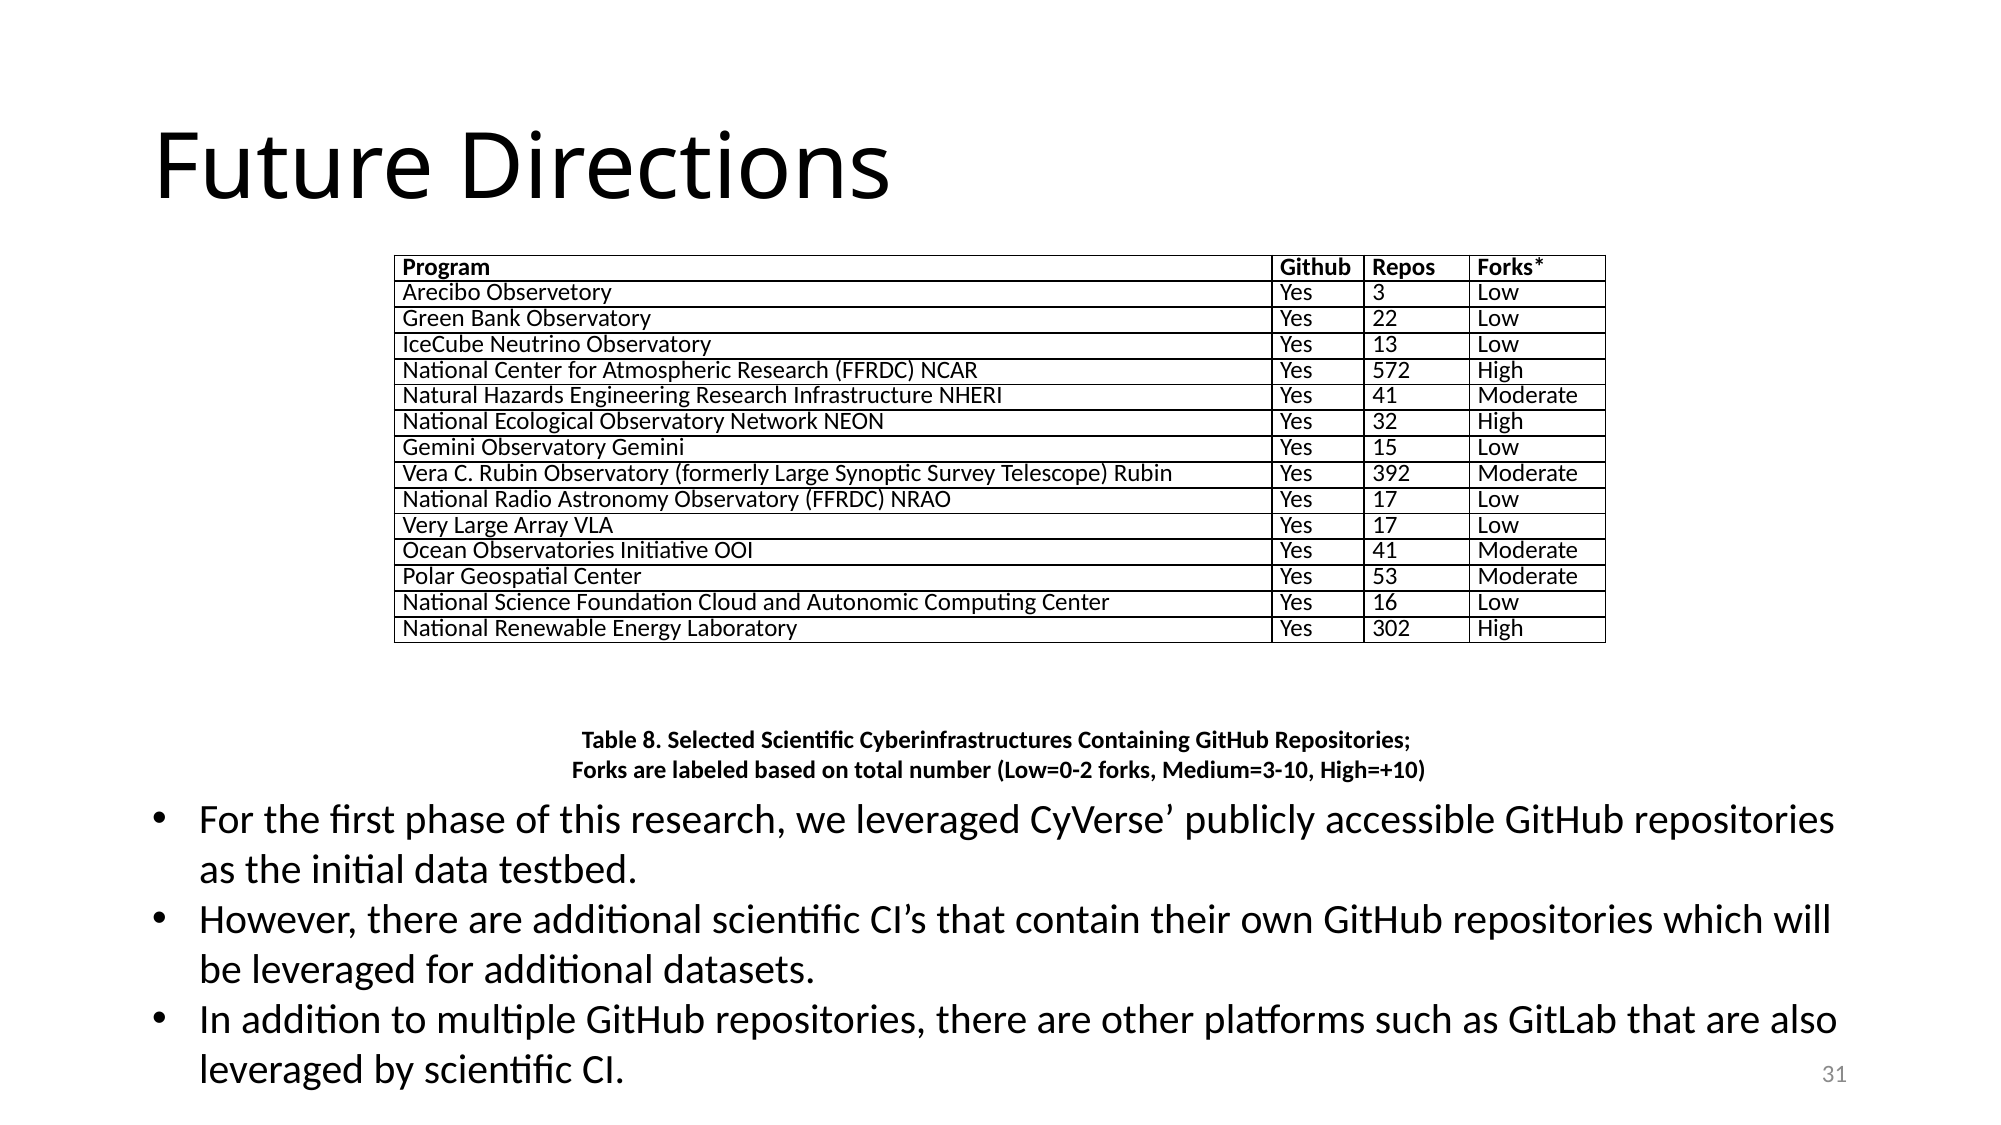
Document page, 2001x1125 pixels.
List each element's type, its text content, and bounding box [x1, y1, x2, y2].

table_cell High [1470, 411, 1605, 435]
table_cell Gemini Observatory Gemini [395, 437, 1271, 461]
table_cell Green Bank Observatory [395, 308, 1271, 332]
table_cell Yes [1273, 282, 1363, 306]
text_box For the first phase of this research, we leveraged CyVerse’ publicly accessible GitHub repositories as the initial data testbed. However, there are additional scientific CI’s that contain their own GitHub repositories which will be leveraged for additional datasets. In addition to multiple GitHub repositories, there are other platforms such as GitLab that are also leveraged by scientific CI. [137, 784, 1863, 1100]
table_cell 15 [1365, 437, 1469, 461]
table_cell 302 [1365, 618, 1469, 642]
table_cell High [1470, 618, 1605, 642]
table_cell Natural Hazards Engineering Research Infrastructure NHERI [395, 385, 1271, 409]
table_cell Low [1470, 334, 1605, 358]
table_cell Yes [1273, 360, 1363, 384]
table_cell Moderate [1470, 463, 1605, 487]
title Future Directions [137, 59, 1863, 278]
table_cell Arecibo Observetory [395, 282, 1271, 306]
table_cell Polar Geospatial Center [395, 566, 1271, 590]
table_cell 572 [1365, 360, 1469, 384]
table_cell Yes [1273, 540, 1363, 564]
table_cell 32 [1365, 411, 1469, 435]
table_cell Very Large Array VLA [395, 514, 1271, 538]
table_cell National Center for Atmospheric Research (FFRDC) NCAR [395, 360, 1271, 384]
table_cell Moderate [1470, 385, 1605, 409]
table_cell National Science Foundation Cloud and Autonomic Computing Center [395, 592, 1271, 616]
table_cell Ocean Observatories Initiative OOI [395, 540, 1271, 564]
table_cell Yes [1273, 411, 1363, 435]
table_cell Low [1470, 592, 1605, 616]
text_box Table 8. Selected Scientific Cyberinfrastructures Containing GitHub Repositories; Forks are labeled based on total number (Low=0-2 forks, Medium=3-10, High=+10) [557, 716, 1443, 784]
table_cell Moderate [1470, 566, 1605, 590]
table_cell 13 [1365, 334, 1469, 358]
table_cell Yes [1273, 489, 1363, 513]
table_cell Low [1470, 282, 1605, 306]
table_cell Low [1470, 437, 1605, 461]
table_cell IceCube Neutrino Observatory [395, 334, 1271, 358]
table_cell Yes [1273, 463, 1363, 487]
table_cell Yes [1273, 566, 1363, 590]
table_cell Moderate [1470, 540, 1605, 564]
table_cell Yes [1273, 514, 1363, 538]
table_header Repos [1365, 256, 1469, 280]
table_cell 16 [1365, 592, 1469, 616]
table_cell Yes [1273, 592, 1363, 616]
table_cell 3 [1365, 282, 1469, 306]
table_cell Yes [1273, 437, 1363, 461]
table_cell Yes [1273, 618, 1363, 642]
table_cell 392 [1365, 463, 1469, 487]
table_cell 22 [1365, 308, 1469, 332]
table_cell Yes [1273, 334, 1363, 358]
table_cell Vera C. Rubin Observatory (formerly Large Synoptic Survey Telescope) Rubin [395, 463, 1271, 487]
table_cell Low [1470, 489, 1605, 513]
table_cell High [1470, 360, 1605, 384]
table_header Forks* [1470, 256, 1605, 280]
table_cell 17 [1365, 514, 1469, 538]
table_cell 53 [1365, 566, 1469, 590]
table_cell Low [1470, 308, 1605, 332]
table_cell 41 [1365, 540, 1469, 564]
table_cell 41 [1365, 385, 1469, 409]
table_cell Low [1470, 514, 1605, 538]
table_cell Yes [1273, 308, 1363, 332]
table_cell National Renewable Energy Laboratory [395, 618, 1271, 642]
table_cell National Radio Astronomy Observatory (FFRDC) NRAO [395, 489, 1271, 513]
table_header Github [1273, 256, 1363, 280]
table_cell Yes [1273, 385, 1363, 409]
table_cell National Ecological Observatory Network NEON [395, 411, 1271, 435]
table_header Program [395, 256, 1271, 280]
table_cell 17 [1365, 489, 1469, 513]
